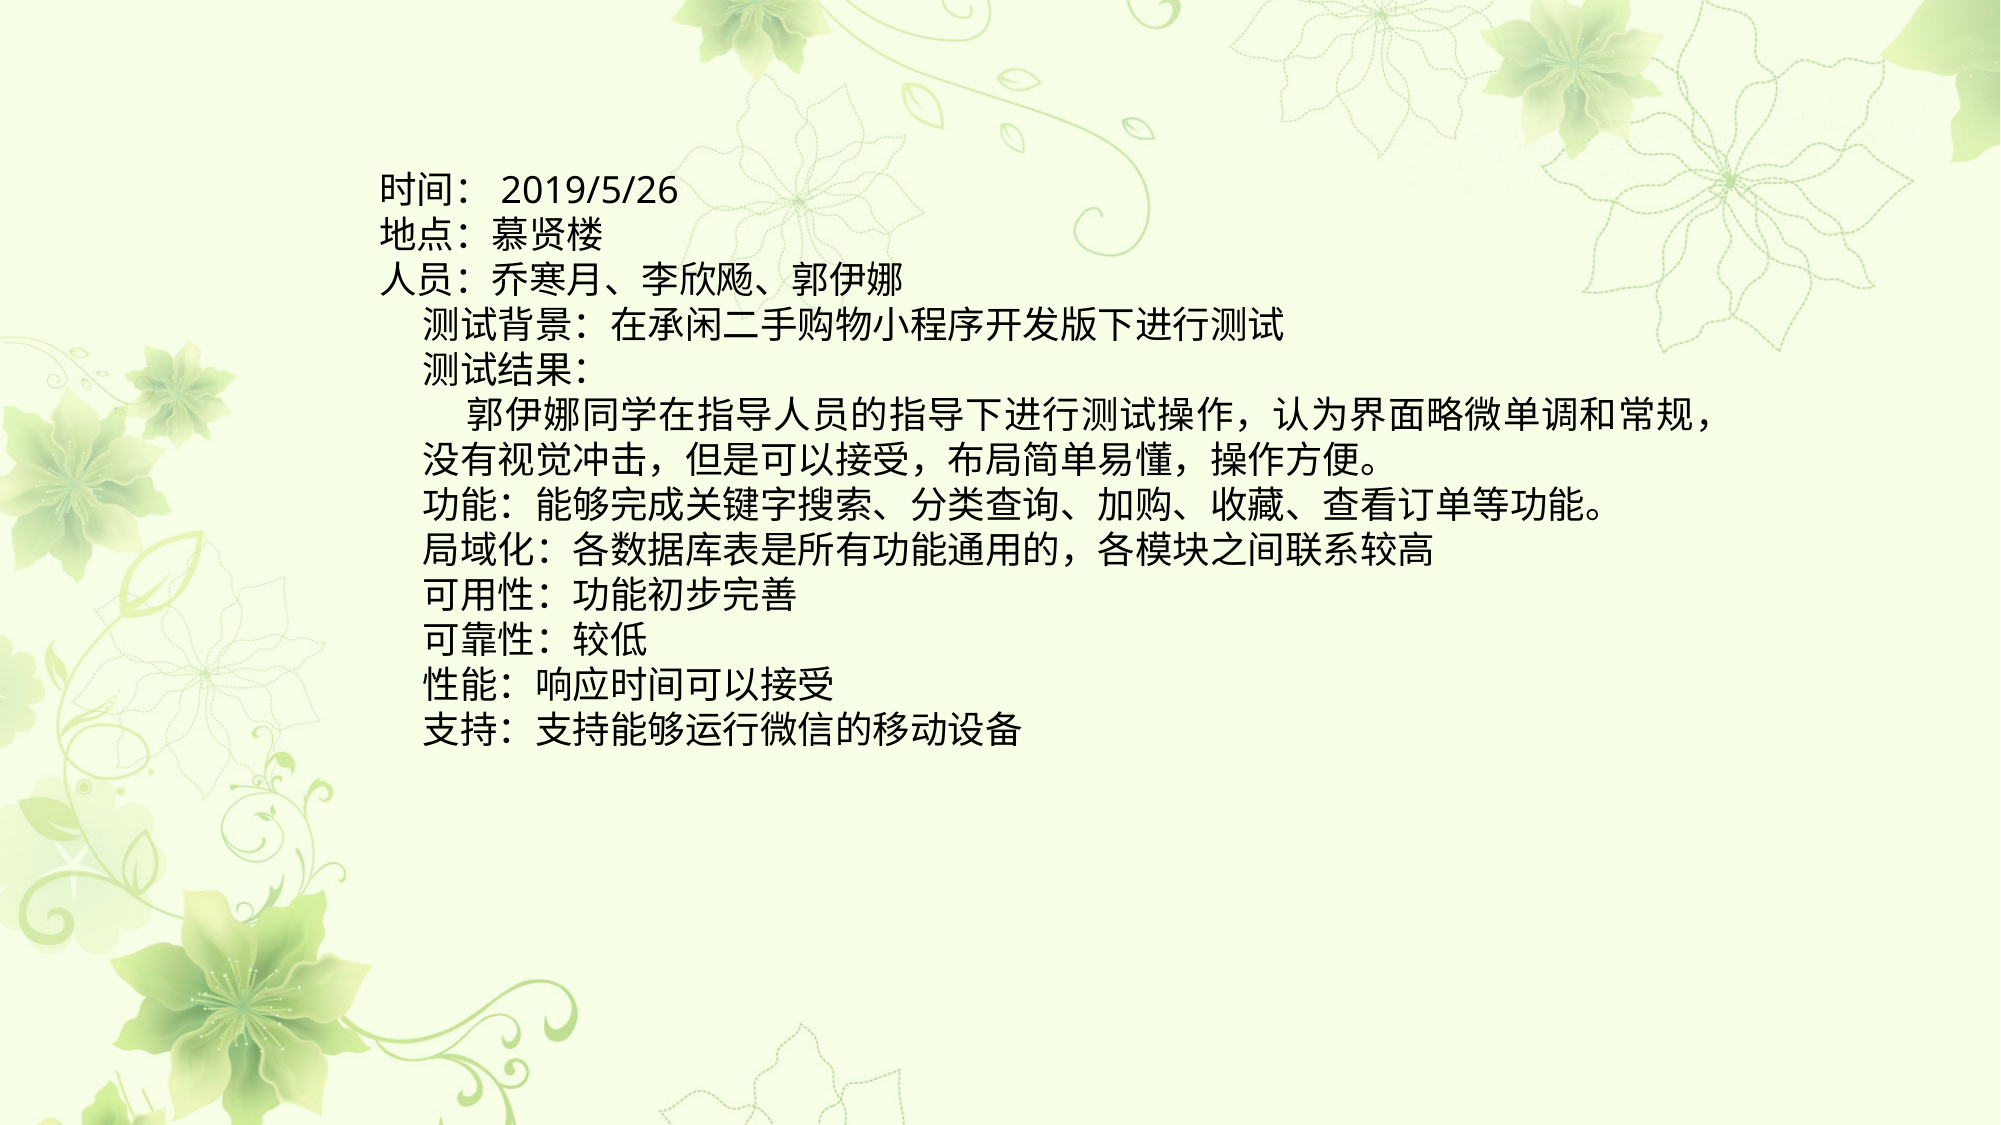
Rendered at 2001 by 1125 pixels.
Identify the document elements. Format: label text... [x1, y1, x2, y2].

text_box 时间：2019/5/26 地点：慕贤楼 人员：乔寒月、李欣飏、郭伊娜 测试背景：在承闲二手购物小程序开发版下进行测试 测试结果： 郭伊娜同学在指导人员的指导下进行测试操作，认为界面略微单调和常规，没有视觉冲击，但是可以接受，布局简单易懂，操作方便。 功能：能够完成关键字搜索、分类查询、加购、收藏、查看订单等功能。 局域化：各数据库表是所有功能通用的，各模块之间联系较高 可用性：功能初步完善 可靠性：较低 性能：响应时间可以接受 支持：支持能够运行微信的移动设备 [364, 158, 1710, 759]
picture [0, 0, 2001, 1125]
